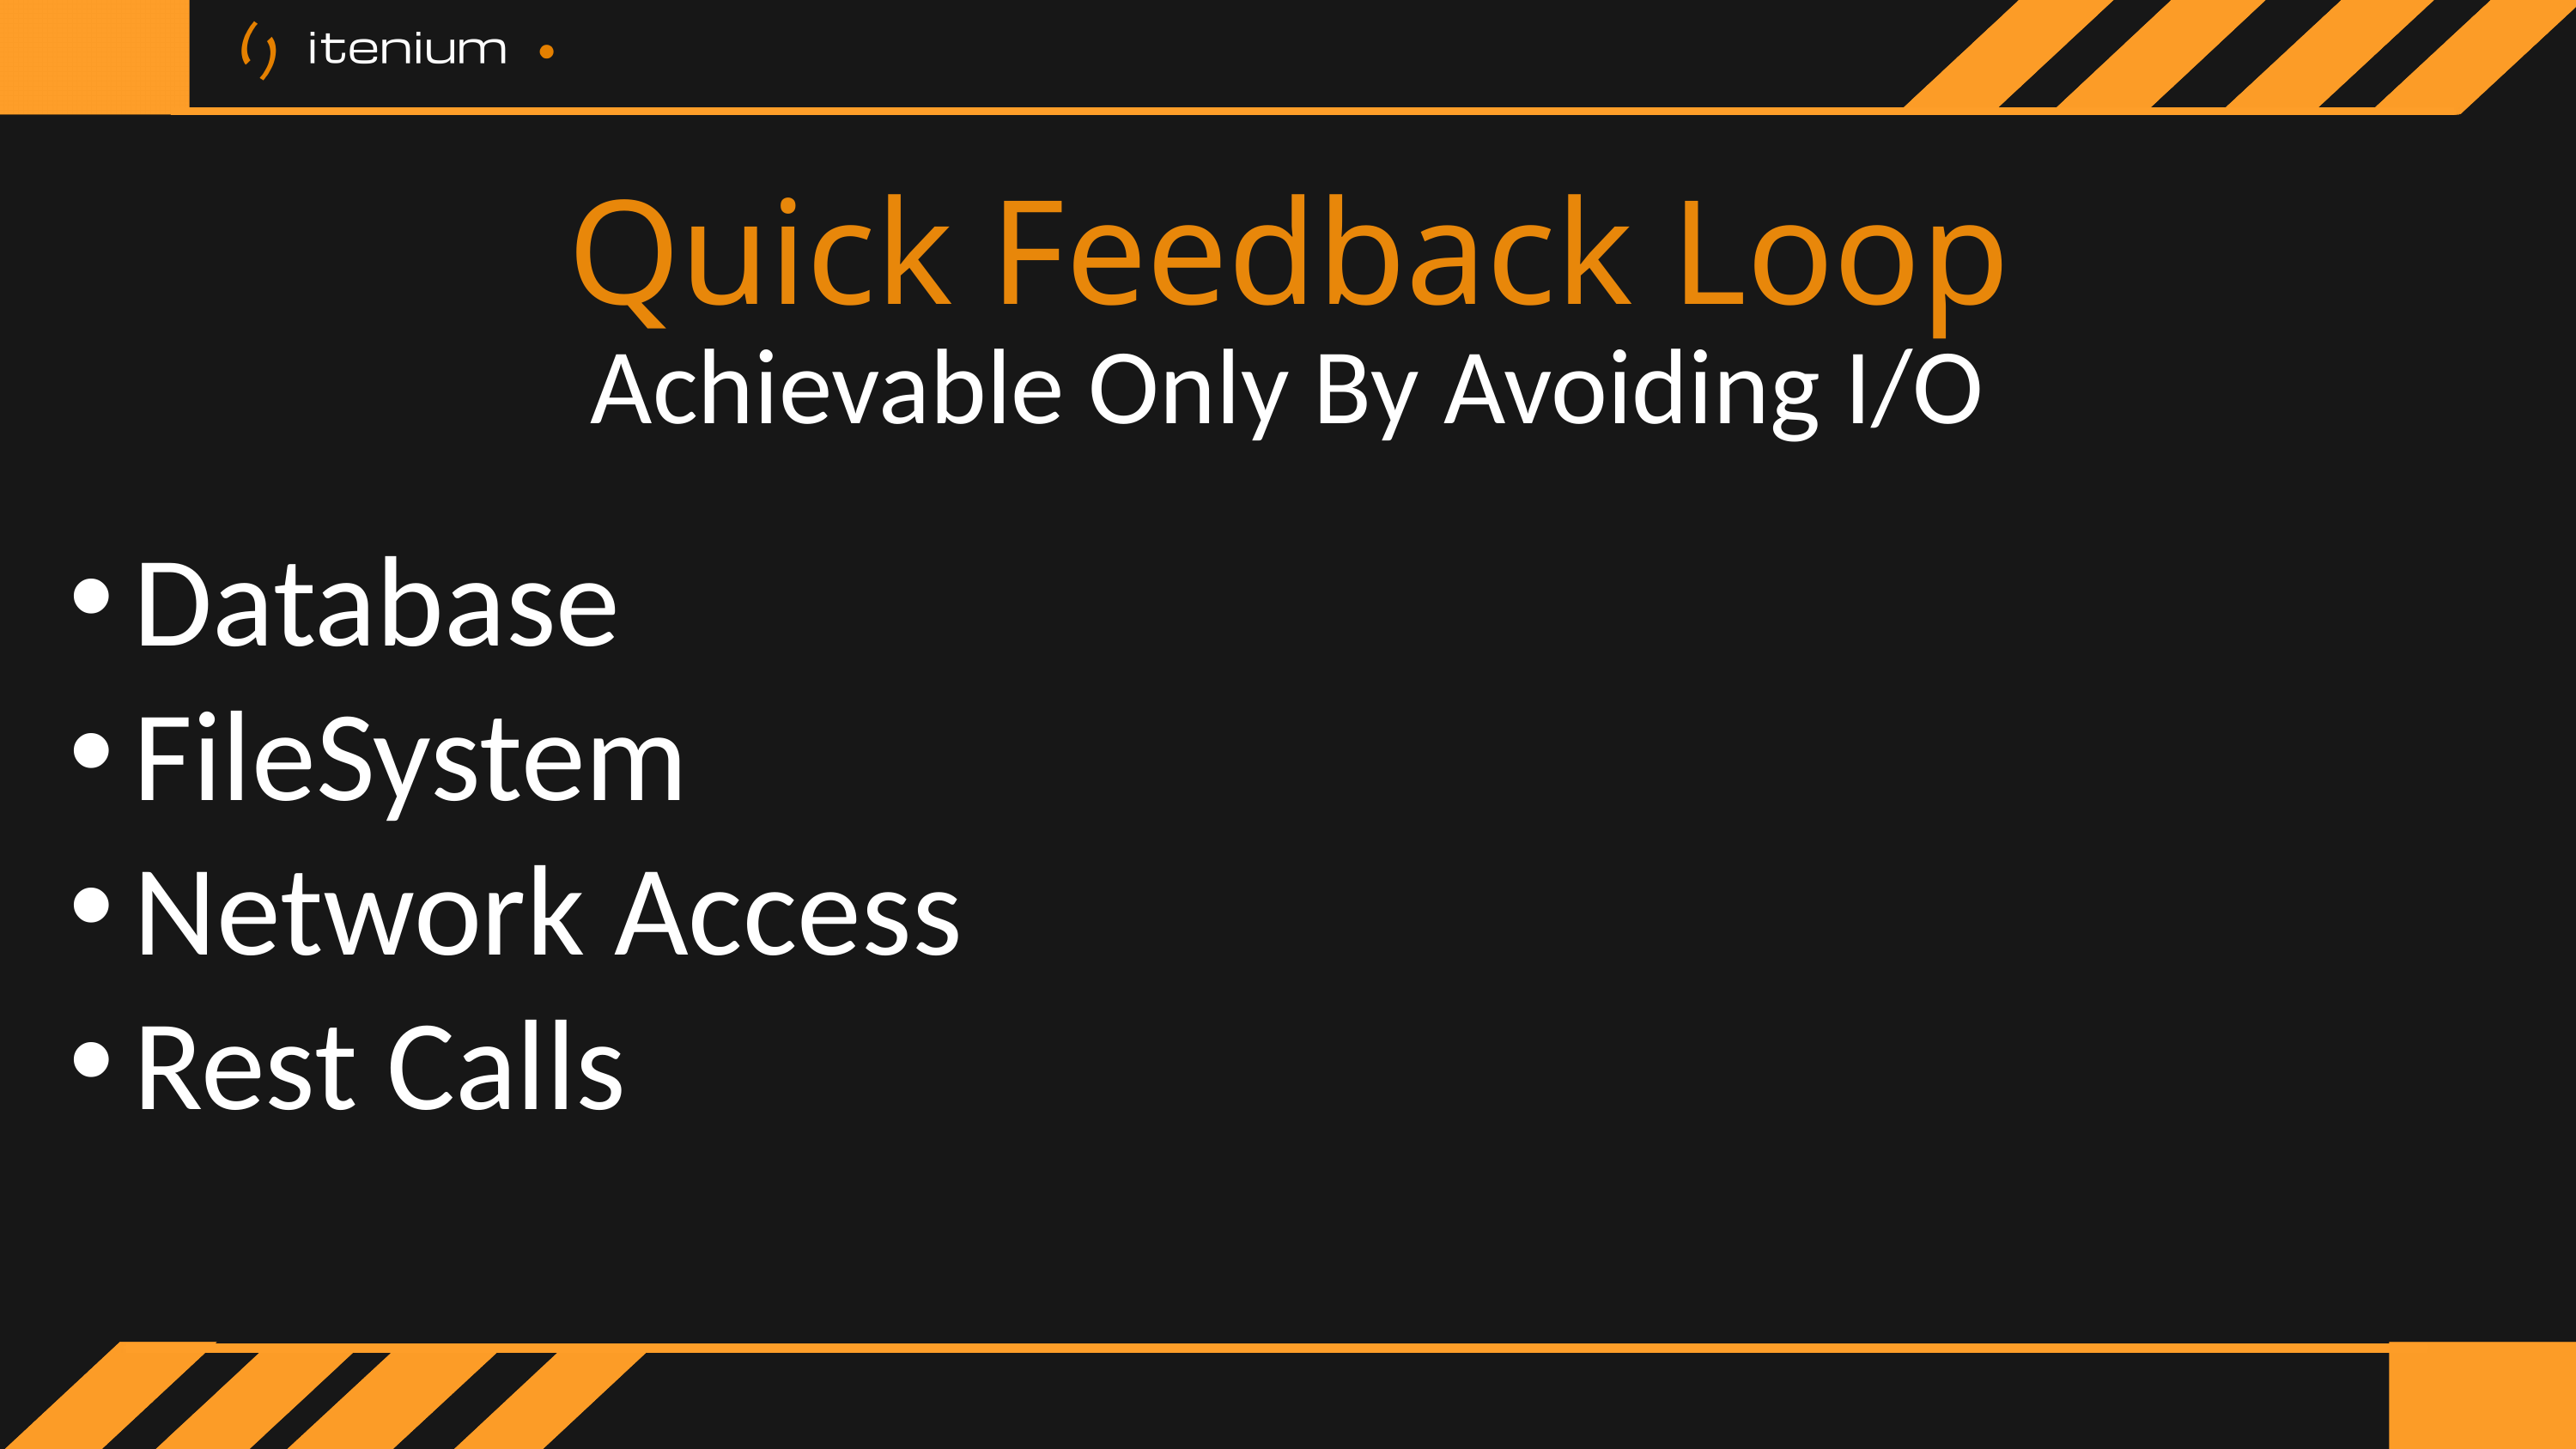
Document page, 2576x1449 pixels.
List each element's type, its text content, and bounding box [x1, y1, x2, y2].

picture [0, 0, 2576, 116]
text_box Database FileSystem Network Access Rest Calls [56, 511, 1095, 1142]
text_box Achievable Only By Avoiding I/O [21, 310, 2555, 452]
text_box Quick Feedback Loop [3, 160, 2576, 334]
picture [221, 2, 576, 99]
picture [0, 1342, 2576, 1449]
